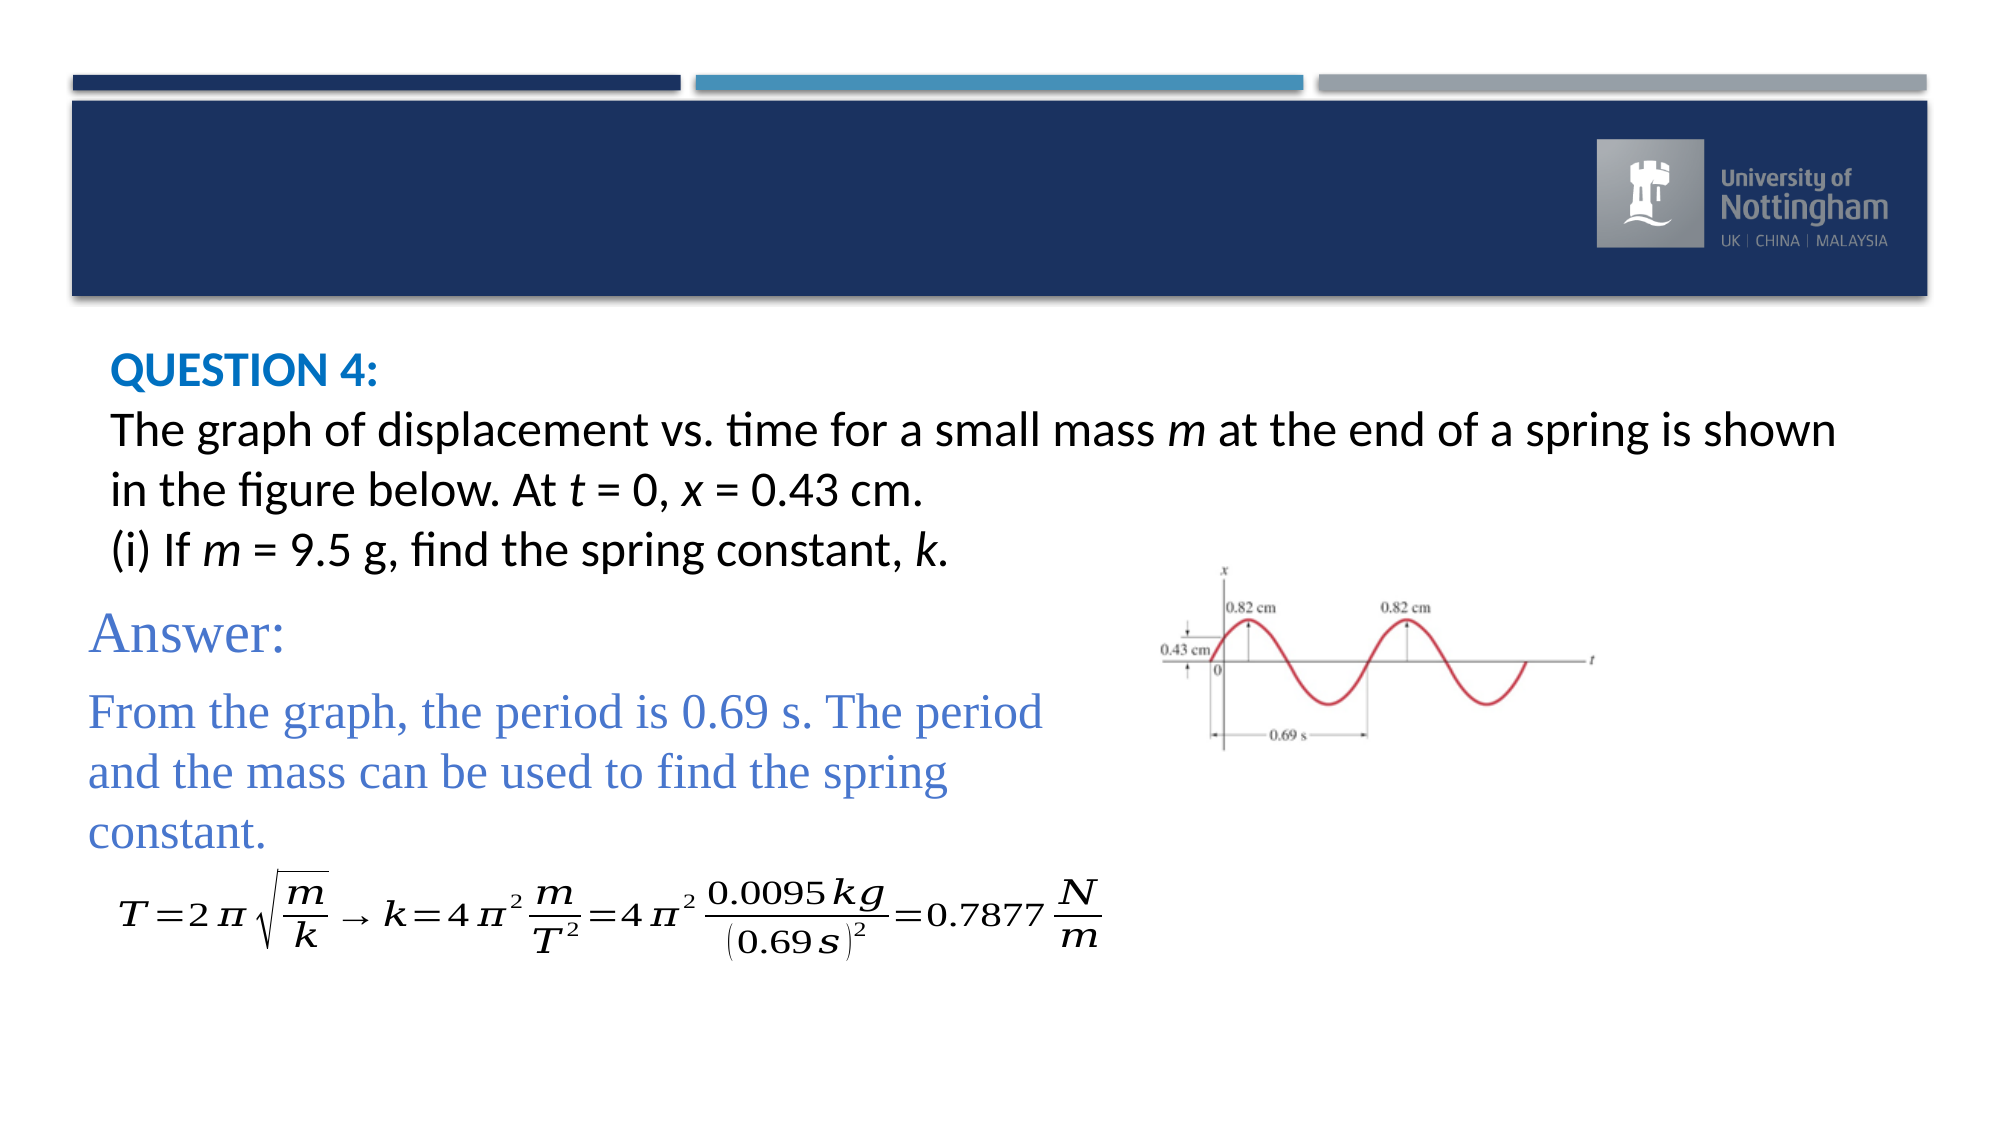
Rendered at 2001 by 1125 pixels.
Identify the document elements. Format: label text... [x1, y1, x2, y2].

text_box From the graph, the period is 0.69 s. The period and the mass can be used to find the spring constant. [73, 671, 1073, 867]
picture [1596, 138, 1889, 254]
text_box Answer: [74, 587, 302, 672]
text_box QUESTION 4: The graph of displacement vs. time for a small mass m at the end of a spring is shown in the figure below. At t = 0, x = 0.43 cm. (i) If m = 9.5 g, find the spring constant, k. [95, 329, 1859, 585]
picture [1154, 561, 1598, 760]
